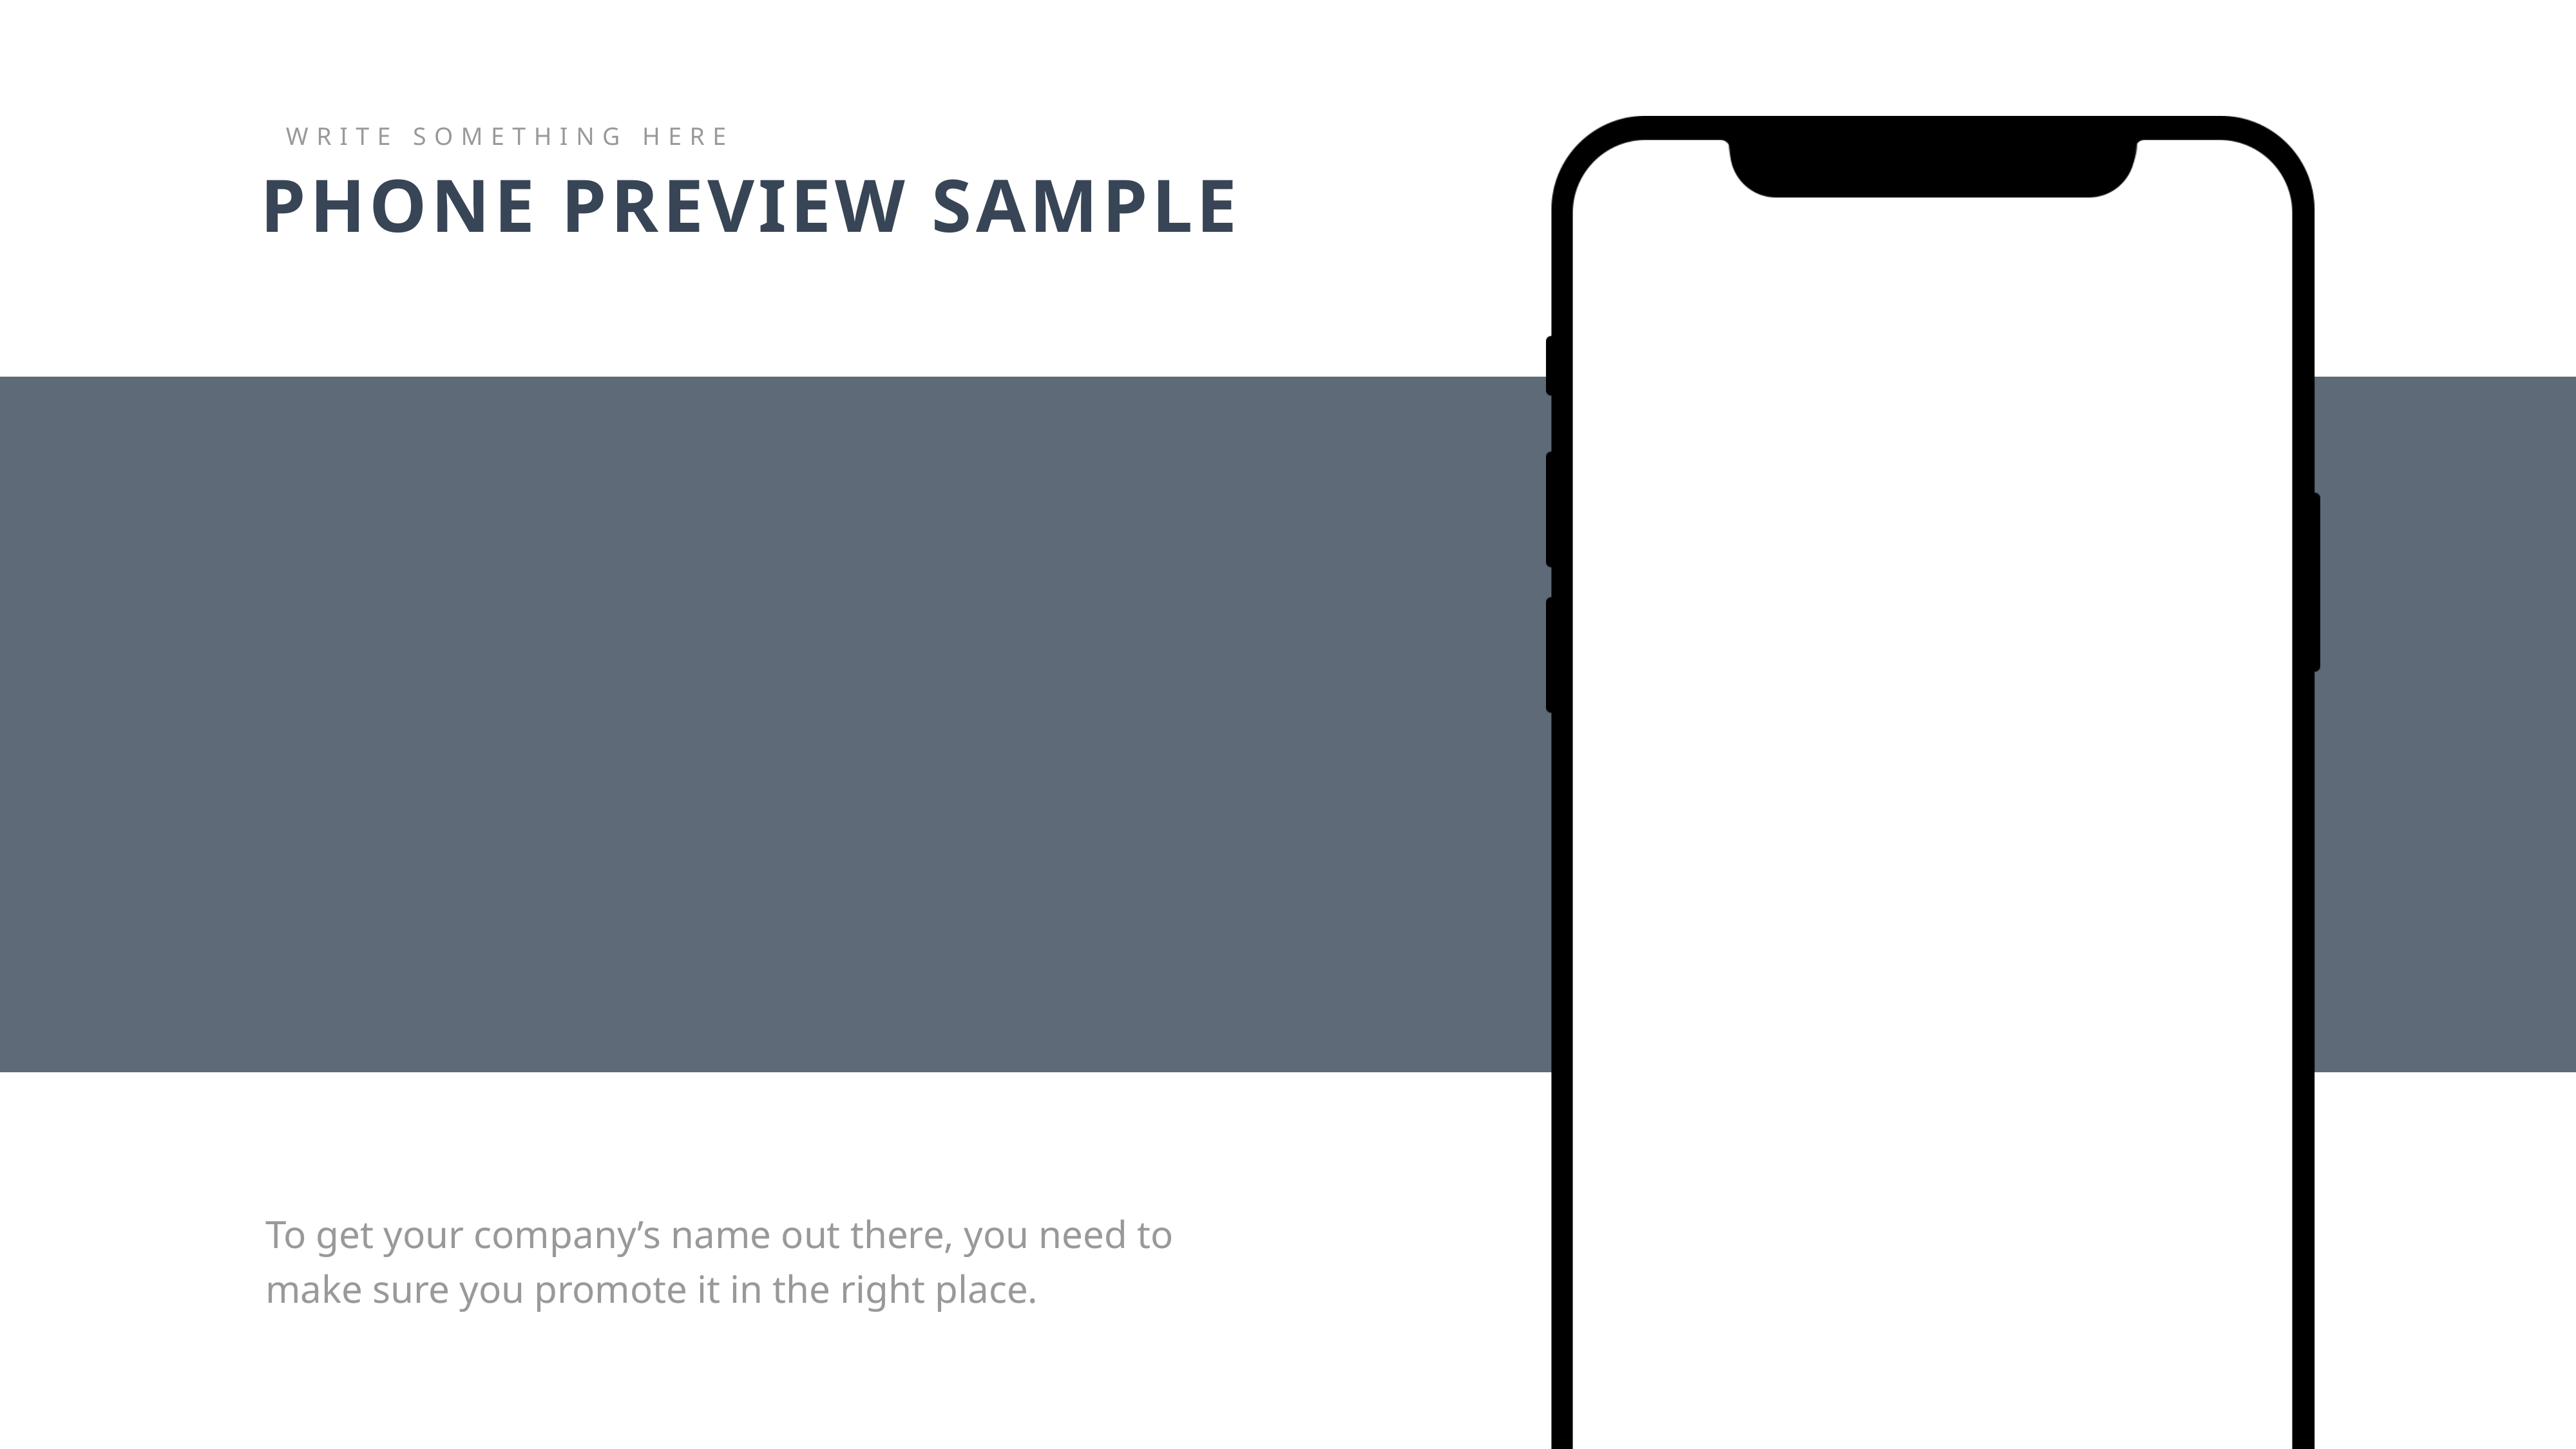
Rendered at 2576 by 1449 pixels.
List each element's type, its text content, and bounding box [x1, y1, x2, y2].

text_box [251, 116, 1424, 253]
picture [0, 116, 2576, 1449]
text_box To get your company’s name out there, you need to make sure you promote it in the right place. [256, 1196, 1226, 1316]
